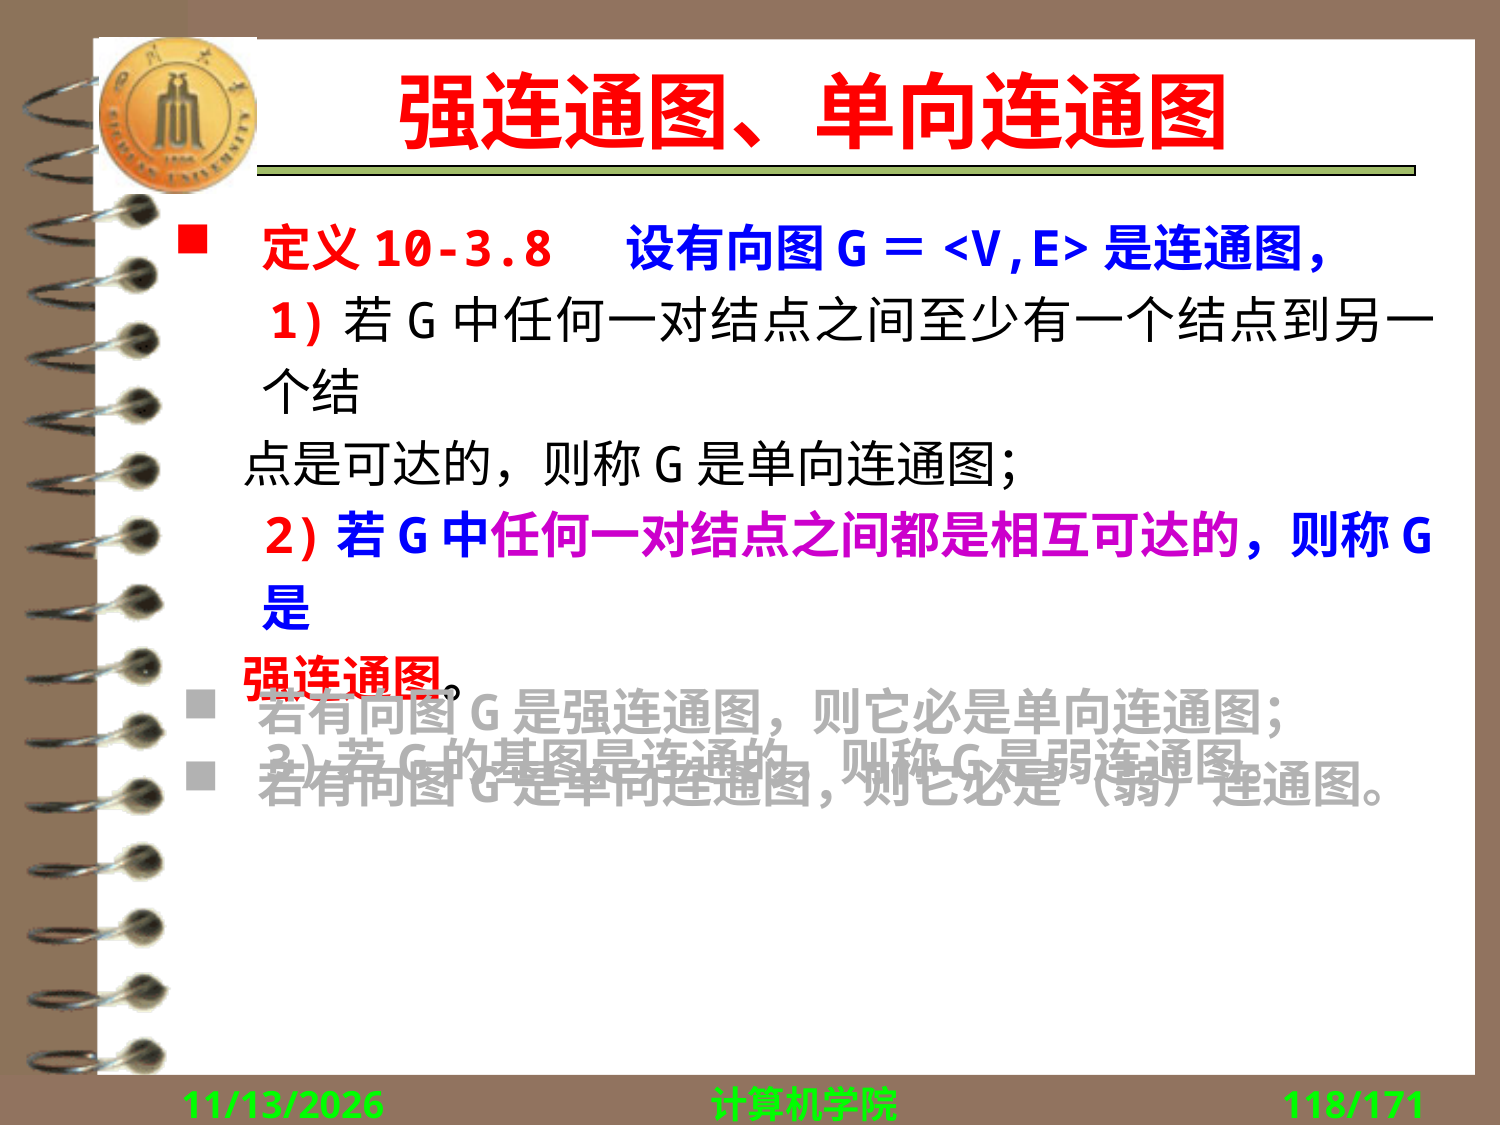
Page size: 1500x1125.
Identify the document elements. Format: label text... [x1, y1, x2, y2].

picture [0, 0, 257, 1075]
text_box 若有向图G是强连通图，则它必是单向连通图； 若有向图G是单向连通图，则它必是（弱）连通图。 [183, 668, 1436, 813]
slide_number 118/171 [1128, 1073, 1442, 1100]
title 强连通图、单向连通图 [212, 50, 1415, 168]
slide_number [166, 1073, 479, 1100]
text_box 定义10-3.8 设有向图G＝<V,E>是连通图， 1)若G中任何一对结点之间至少有一个结点到另一个结 点是可达的，则称G是单向连通图； 2)若G中任何一对结点之间都是相互可达的，则称G是 强连通图。 3)若G的基图是连通的，则称G是弱连通图。 [159, 196, 1450, 800]
footer 计算机学院 [479, 1073, 1128, 1100]
